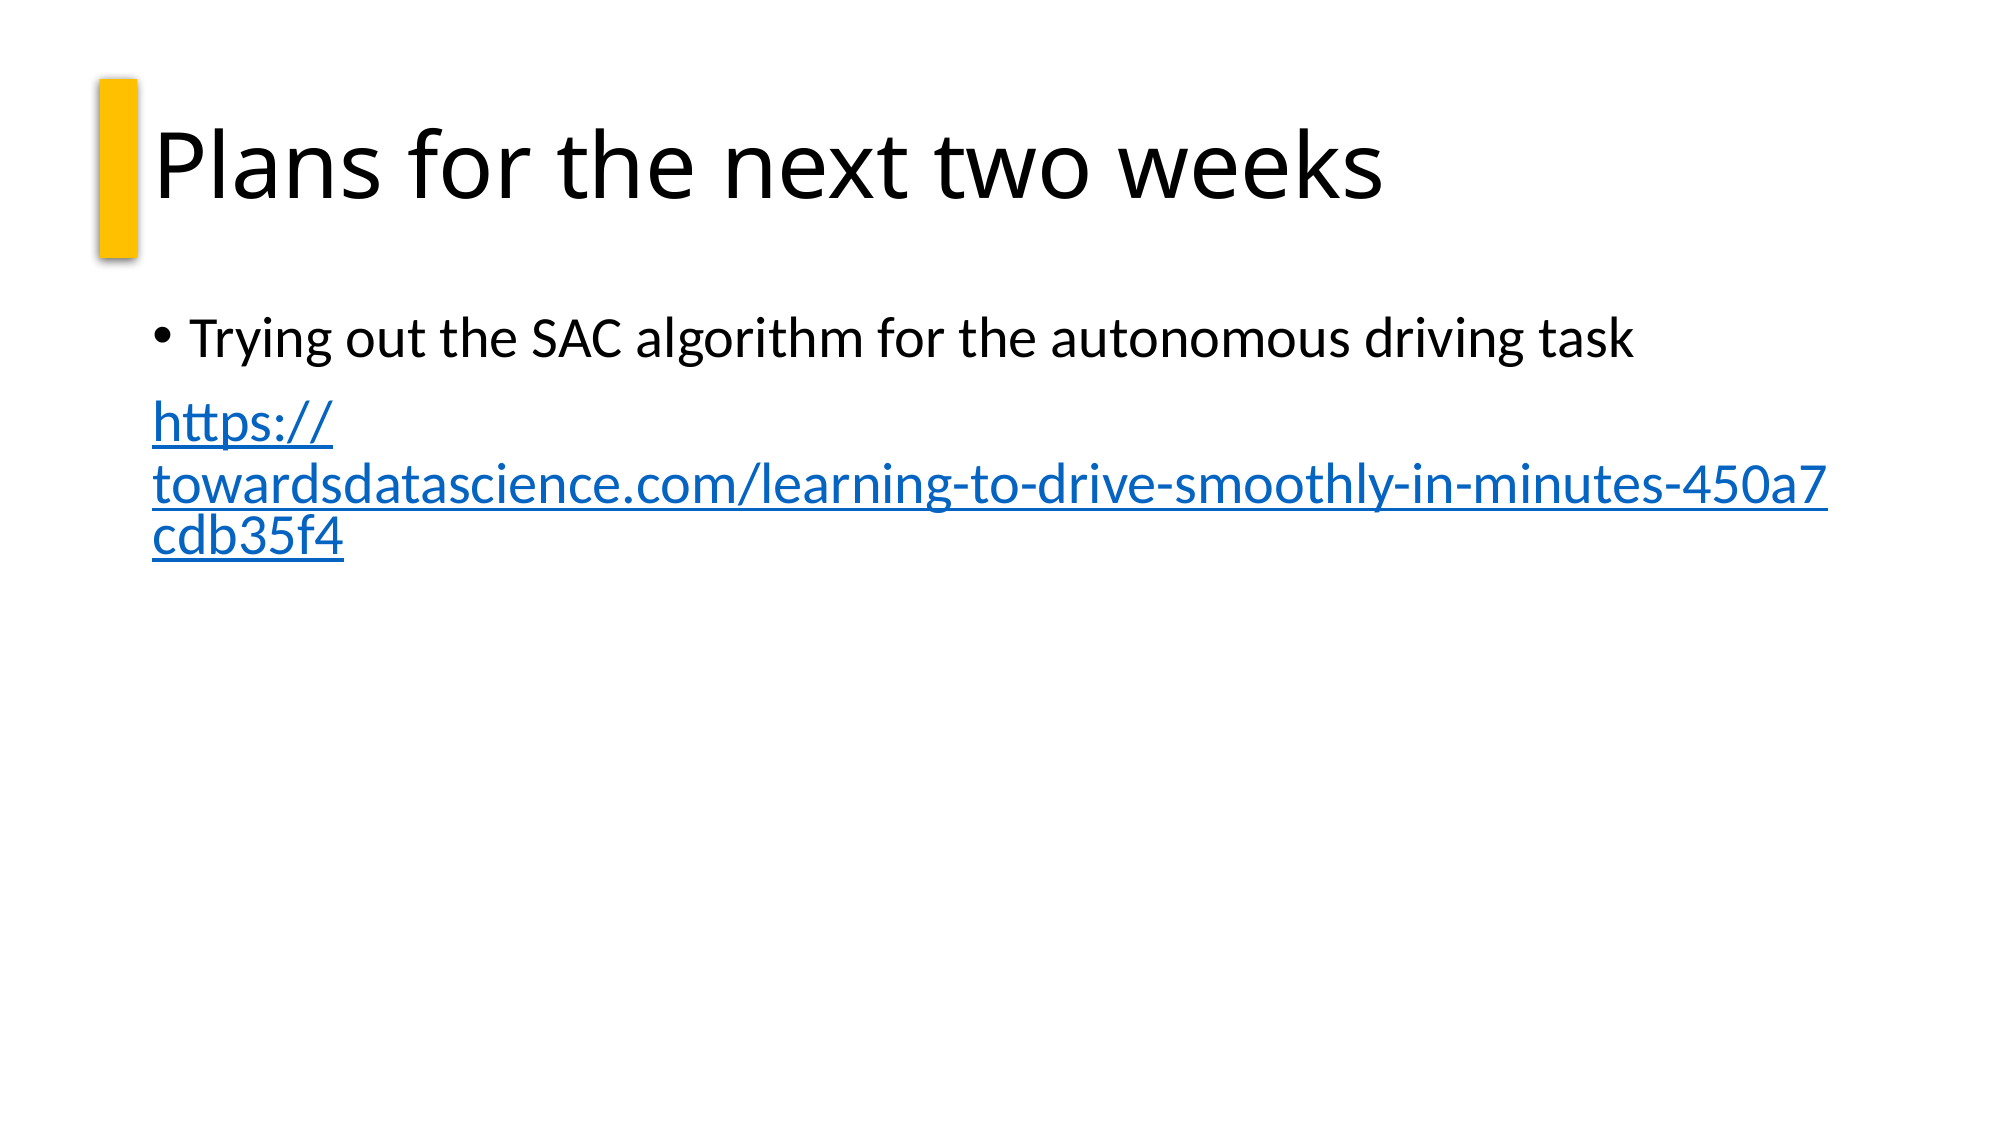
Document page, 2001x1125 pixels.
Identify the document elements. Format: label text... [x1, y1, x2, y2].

list Trying out the SAC algorithm for the autonomous driving task https://towardsdatascience.com/learning-to-drive-smoothly-in-minutes-450a7cdb35f4 [137, 299, 1863, 1014]
text_box [99, 79, 138, 259]
title Plans for the next two weeks [137, 59, 1863, 278]
